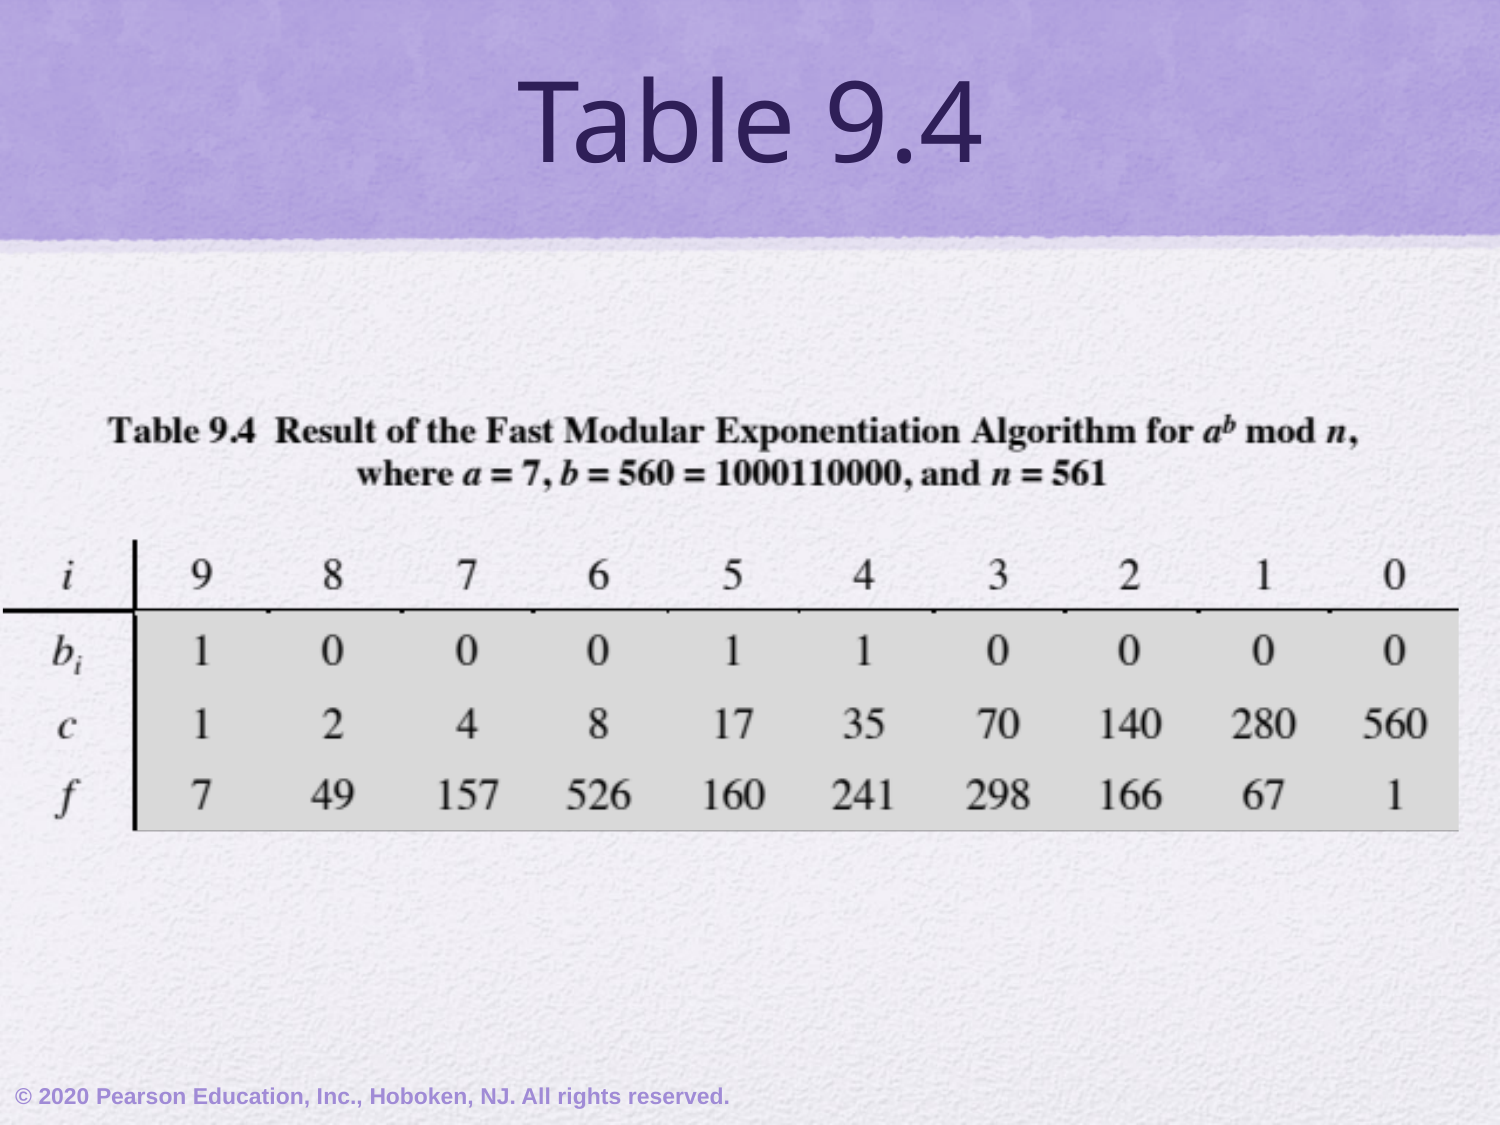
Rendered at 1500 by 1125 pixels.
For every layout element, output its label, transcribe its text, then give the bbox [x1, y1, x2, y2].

footer © 2020 Pearson Education, Inc., Hoboken, NJ. All rights reserved. [0, 1065, 963, 1125]
title Table 9.4 [129, 6, 1373, 239]
picture [0, 225, 1500, 1125]
